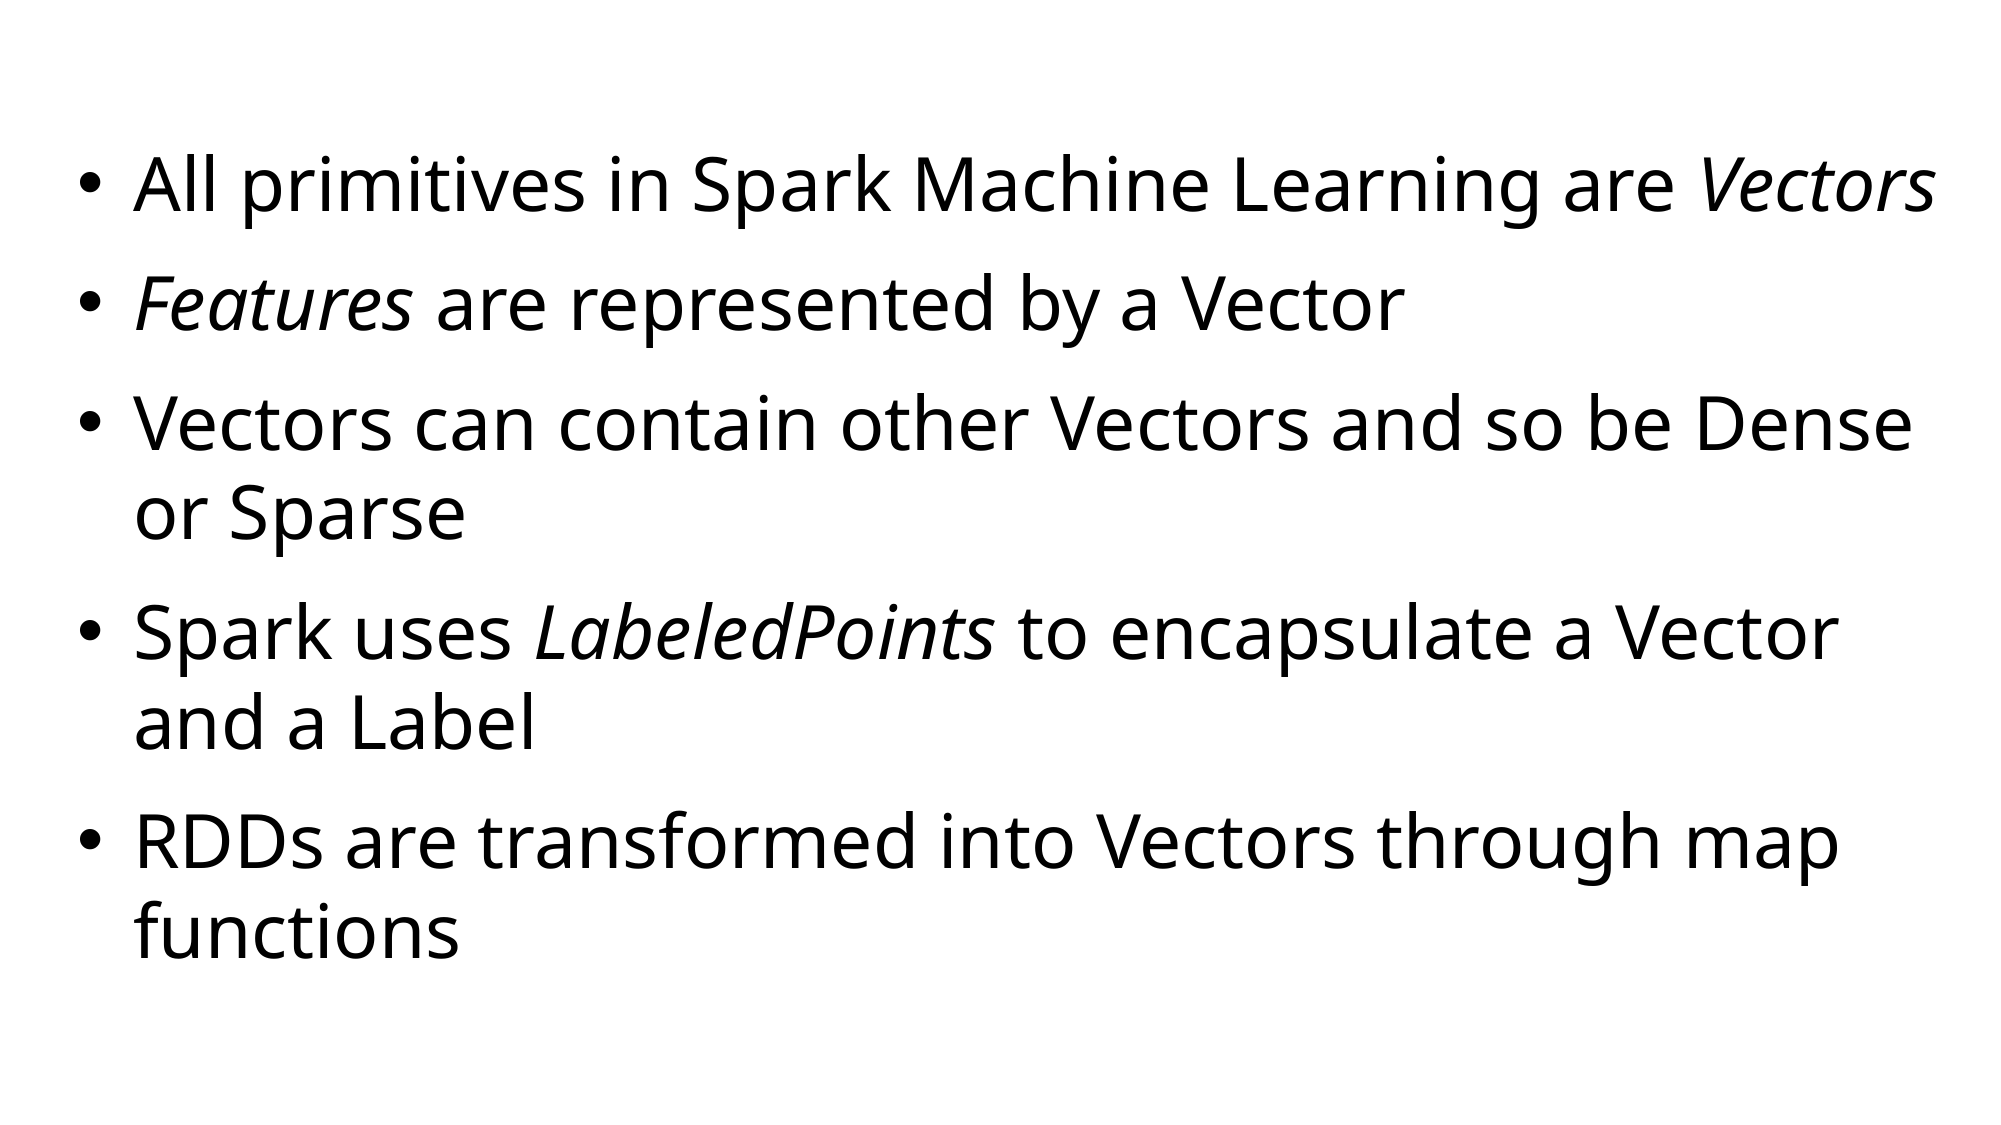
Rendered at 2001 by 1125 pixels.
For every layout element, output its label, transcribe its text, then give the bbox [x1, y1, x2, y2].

list All primitives in Spark Machine Learning are Vectors Features are represented by a Vector Vectors can contain other Vectors and so be Dense or Sparse Spark uses LabeledPoints to encapsulate a Vector and a Label RDDs are transformed into Vectors through map functions [62, 129, 2000, 998]
